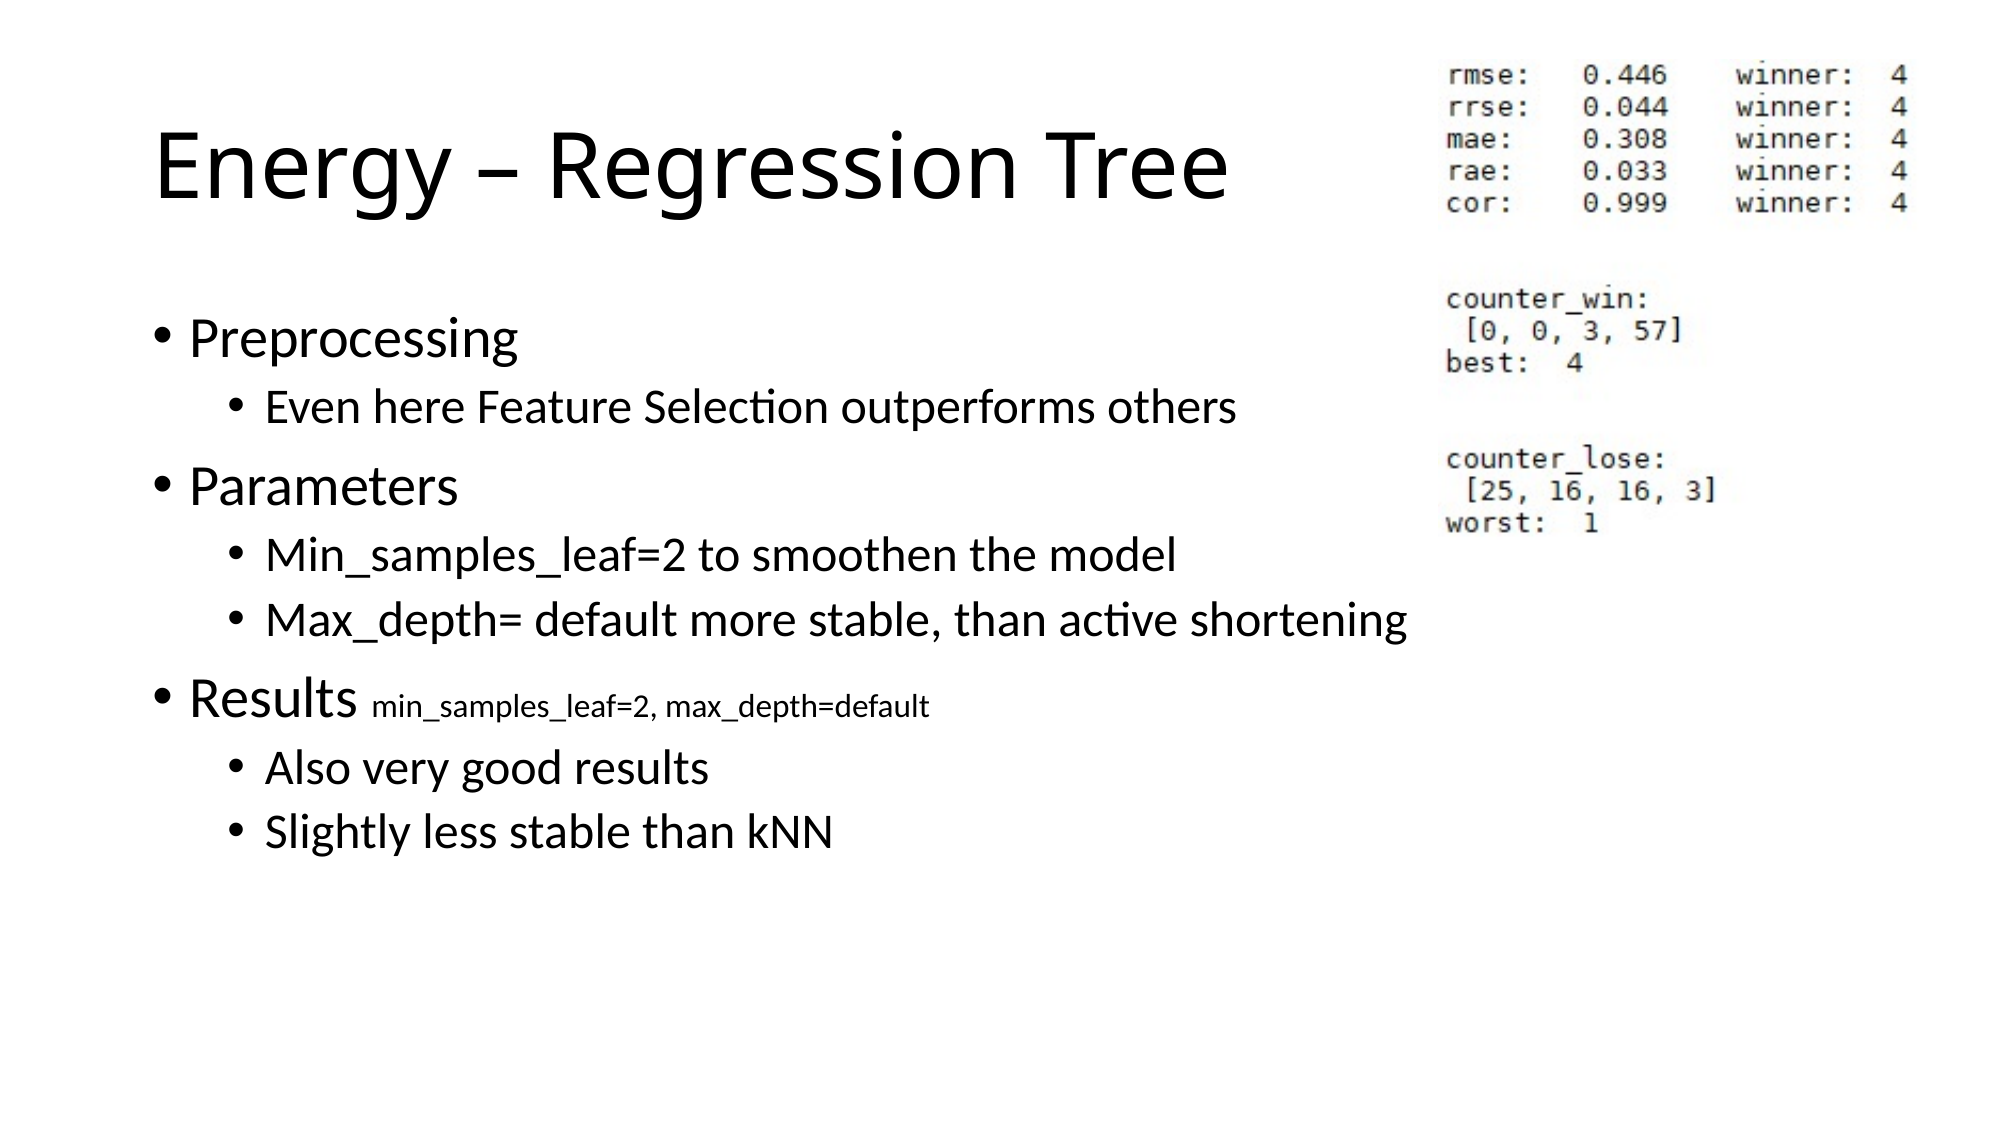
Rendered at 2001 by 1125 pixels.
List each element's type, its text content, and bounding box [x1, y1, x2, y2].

title Energy – Regression Tree [137, 59, 1438, 278]
picture [1438, 59, 1946, 554]
list Preprocessing Even here Feature Selection outperforms others Parameters Min_samples_leaf=2 to smoothen the model Max_depth= default more stable, than active shortening Results min_samples_leaf=2, max_depth=default Also very good results Slightly less stable than kNN [137, 299, 1863, 1014]
